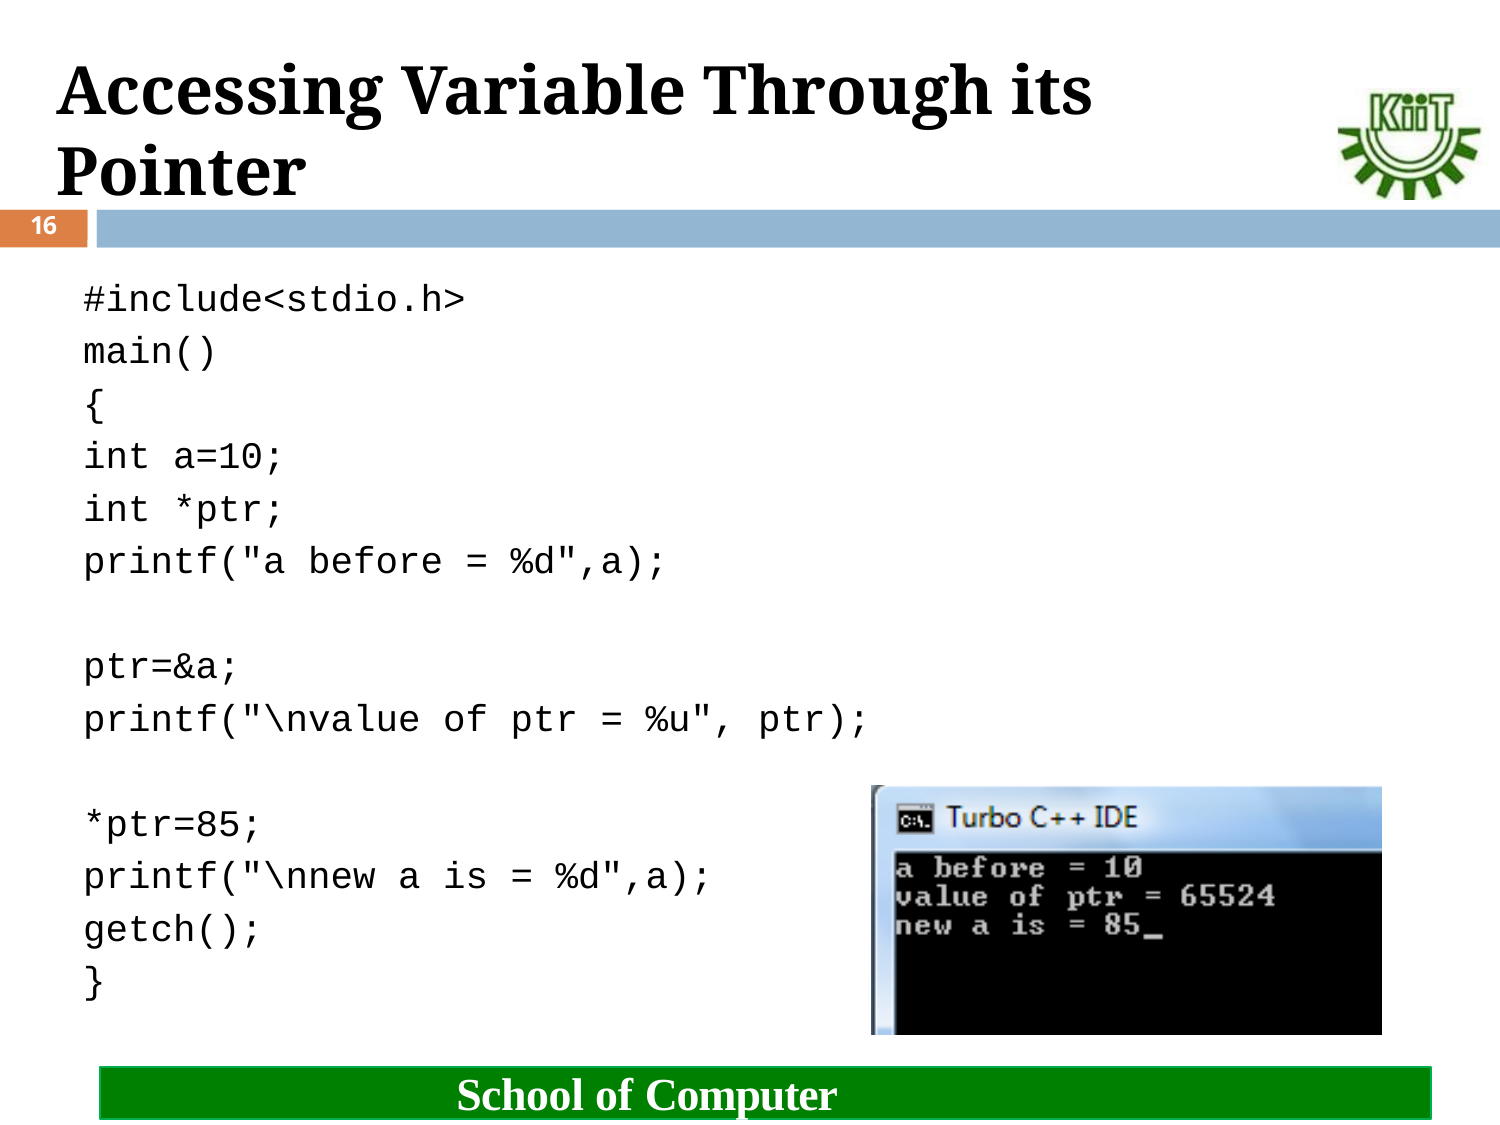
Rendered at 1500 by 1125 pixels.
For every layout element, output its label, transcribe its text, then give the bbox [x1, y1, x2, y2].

text_box #include<stdio.h> main() { int a=10; int *ptr; printf("a before = %d",a); ptr=&a; printf("\nvalue of ptr = %u", ptr); *ptr=85; printf("\nnew a is = %d",a); getch(); } [68, 266, 1382, 1009]
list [871, 785, 1382, 1036]
text_box [1337, 88, 1490, 200]
title Accessing Variable Through its Pointer [54, 46, 1446, 237]
text_box [96, 209, 1500, 248]
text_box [98, 1065, 1433, 1121]
text_box 16 [0, 209, 88, 240]
